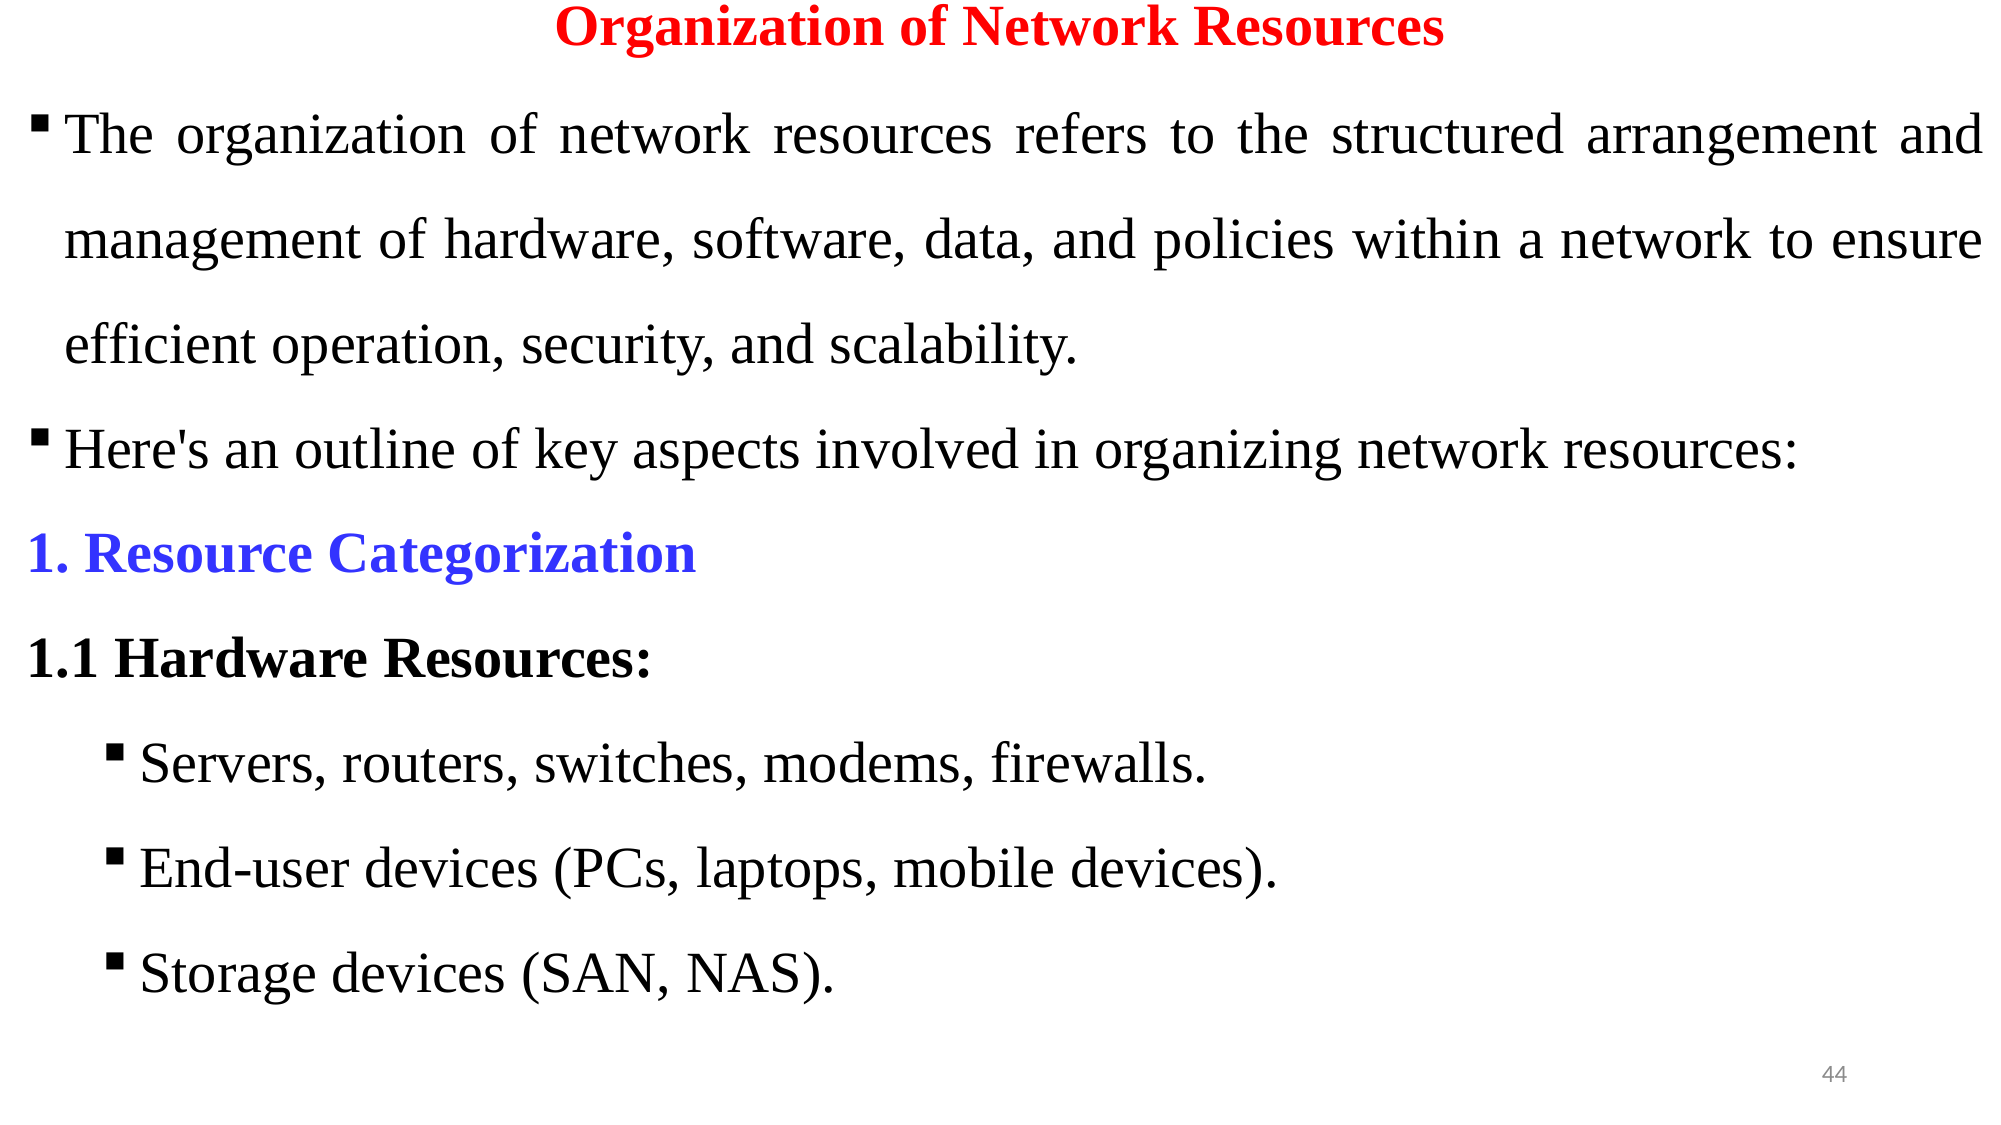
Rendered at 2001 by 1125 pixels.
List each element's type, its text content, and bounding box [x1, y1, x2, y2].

title Organization of Network Resources [137, 0, 1863, 53]
list The organization of network resources refers to the structured arrangement and management of hardware, software, data, and policies within a network to ensure efficient operation, security, and scalability. Here's an outline of key aspects involved in organizing network resources: 1. Resource Categorization 1.1 Hardware Resources: Servers, routers, switches, modems, firewalls. End-user devices (PCs, laptops, mobile devices). Storage devices (SAN, NAS). [11, 53, 2000, 1125]
slide_number 44 [1412, 1042, 1863, 1103]
